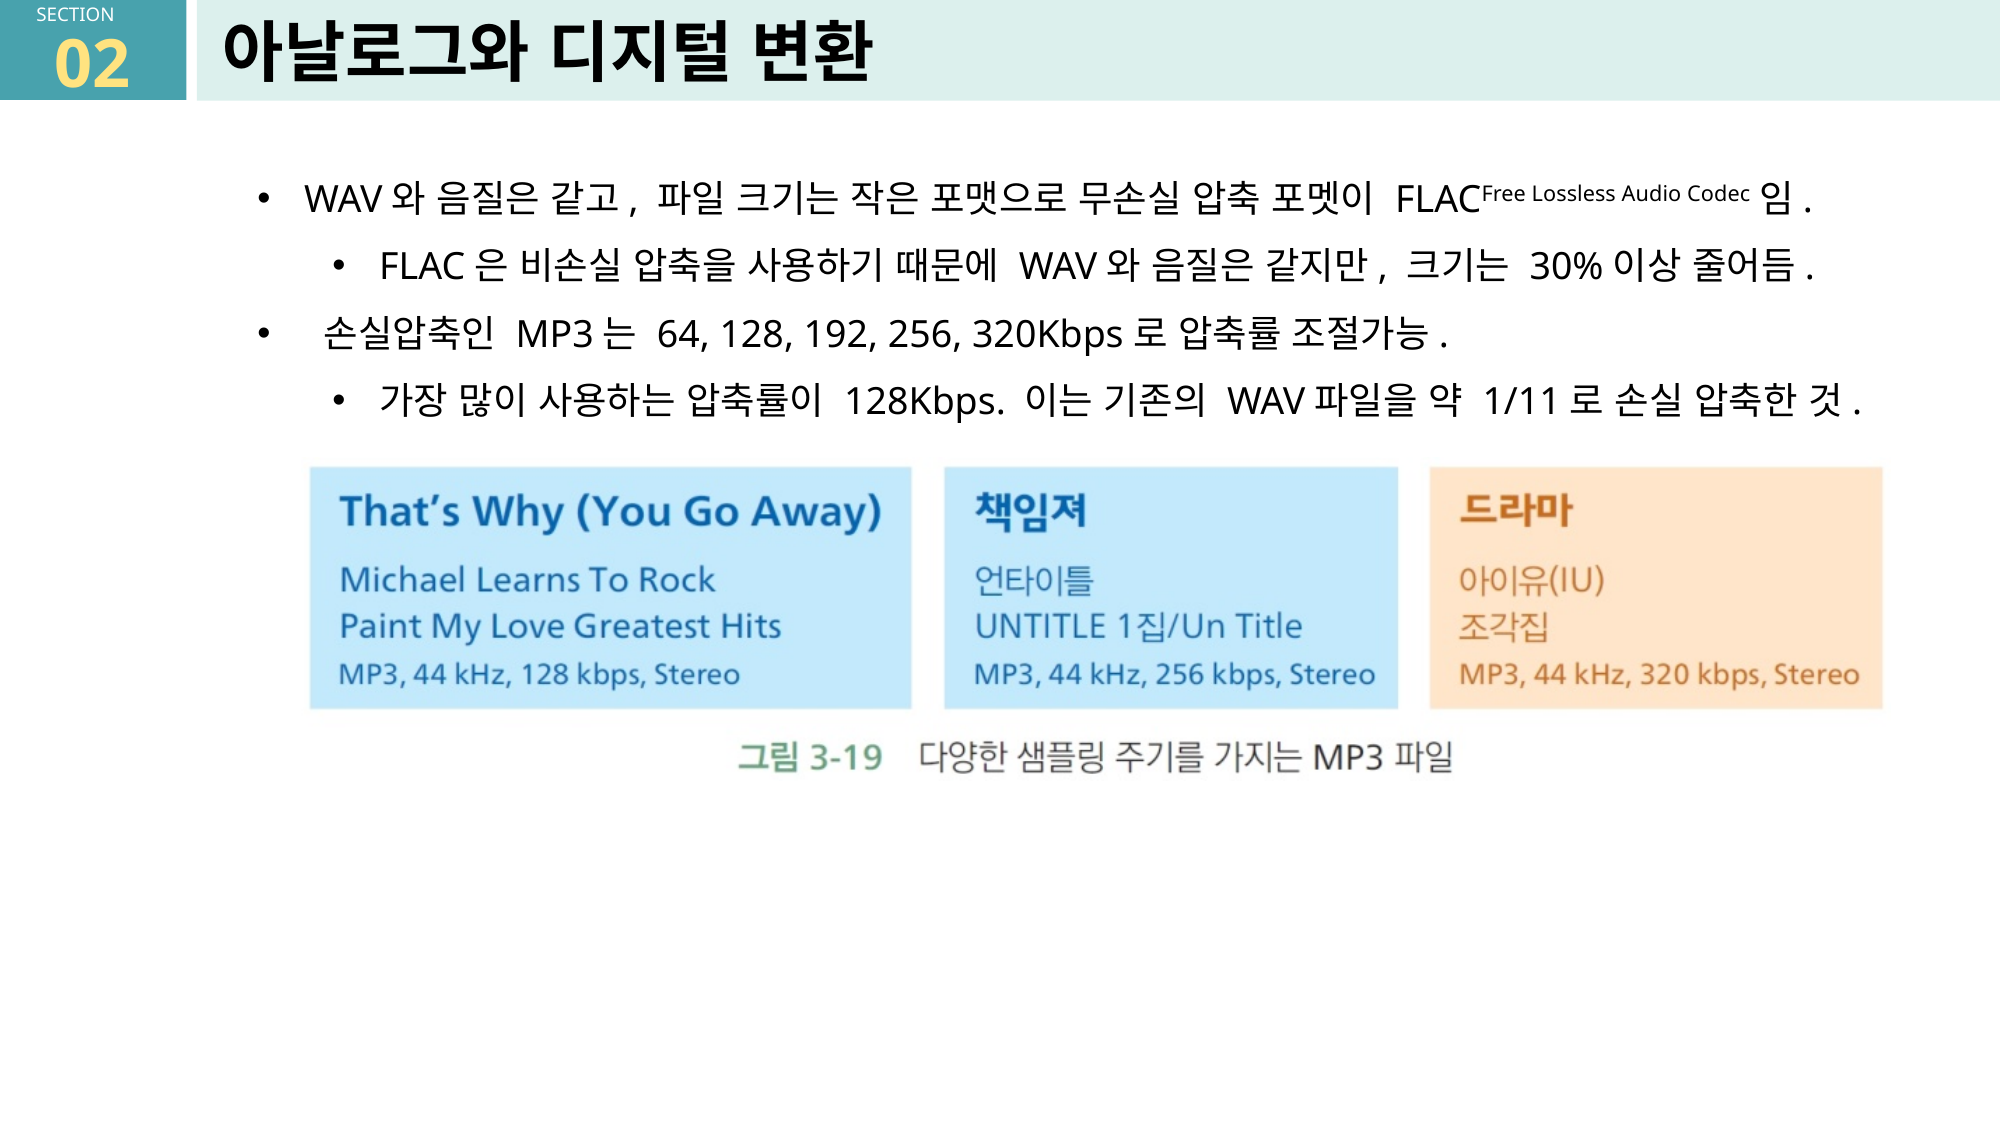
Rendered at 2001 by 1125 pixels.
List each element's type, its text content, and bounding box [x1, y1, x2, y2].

text_box 02 [0, 13, 186, 109]
text_box 아날로그와 디지털 변환 [208, 1, 1984, 97]
picture [301, 457, 1891, 781]
text_box WAV와 음질은 같고, 파일 크기는 작은 포맷으로 무손실 압축 포멧이 FLACFree Lossless Audio Codec임. FLAC은 비손실 압축을 사용하기 때문에 WAV와 음질은 같지만, 크기는 30%이상 줄어듬. 손실압축인 MP3는 64, 128, 192, 256, 320Kbps로 압축률 조절가능. 가장 많이 사용하는 압축률이 128Kbps. 이는 기존의 WAV파일을 약 1/11로 손실 압축한 것. [242, 144, 1950, 565]
